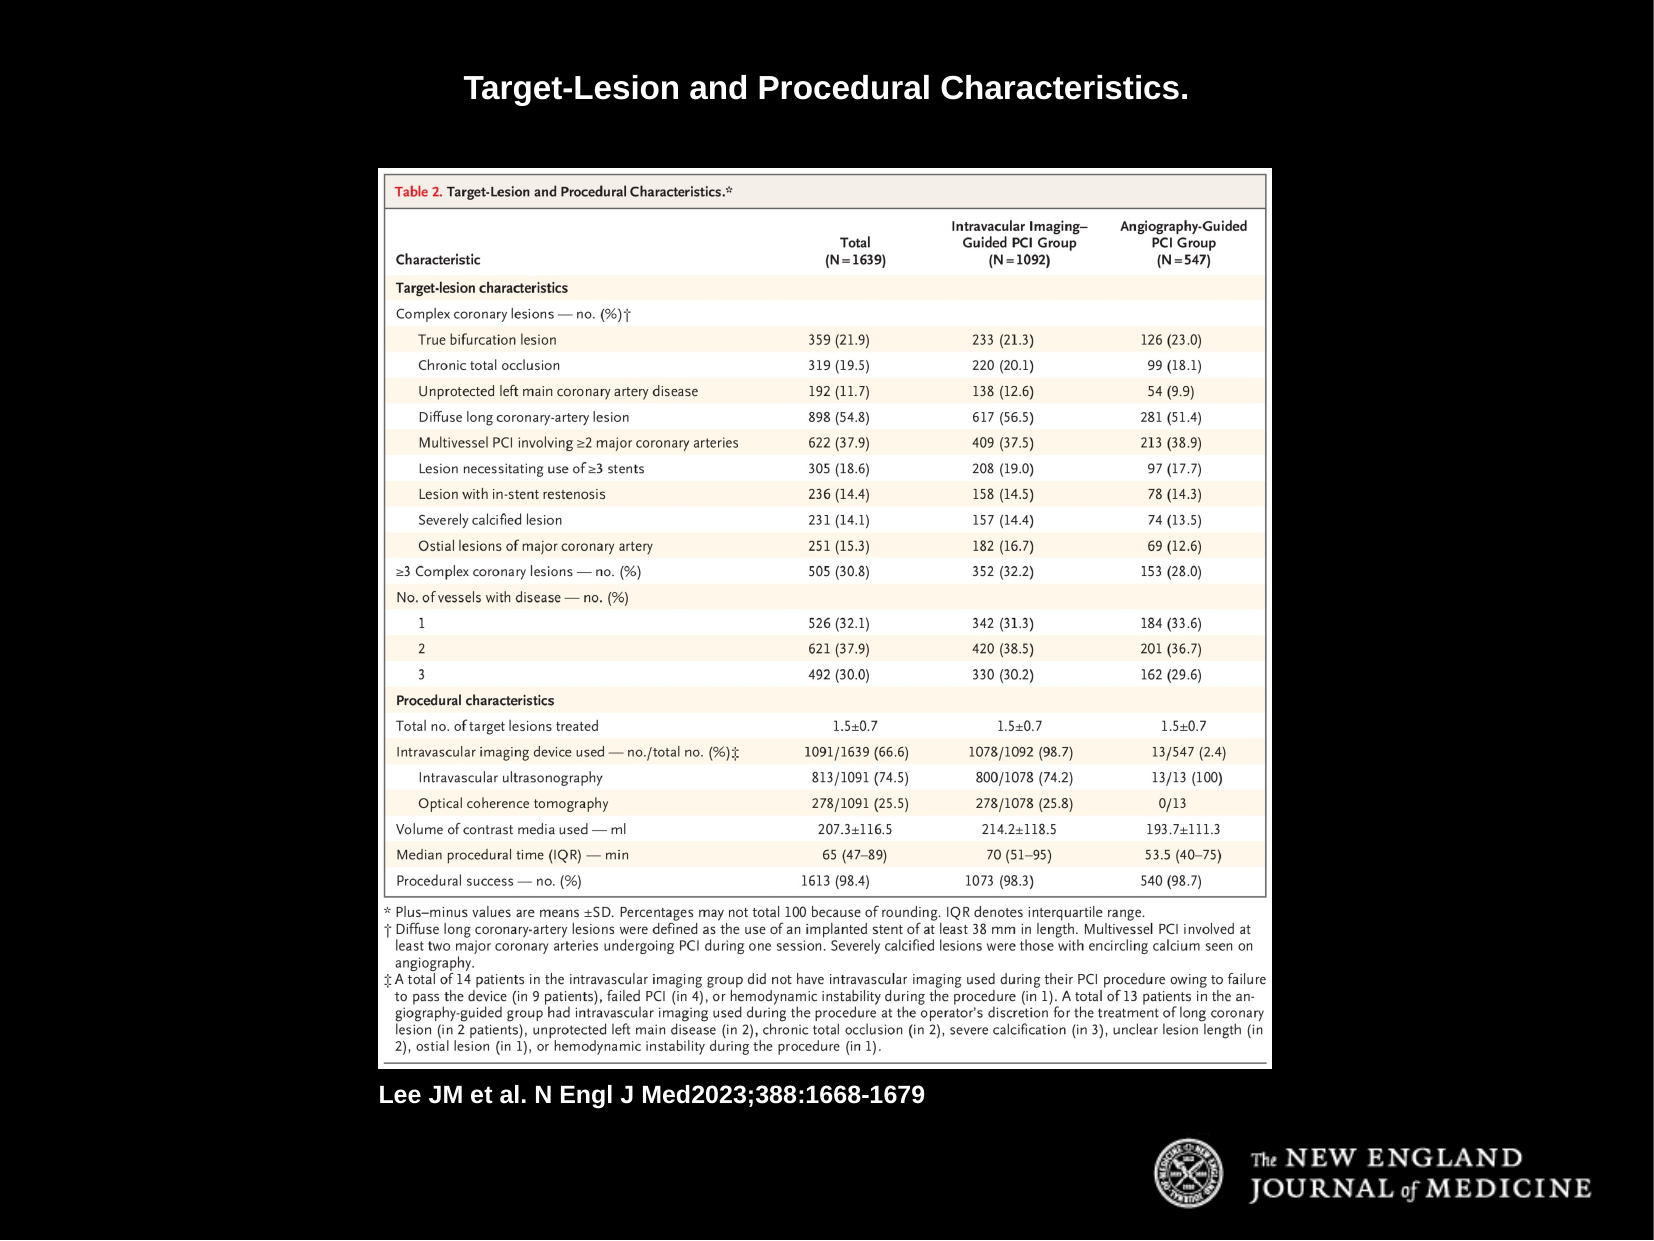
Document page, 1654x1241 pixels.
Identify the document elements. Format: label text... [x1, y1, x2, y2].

picture [378, 168, 1272, 1069]
picture [1141, 1133, 1606, 1213]
text_box Target-Lesion and Procedural Characteristics. [58, 69, 1596, 108]
text_box Lee JM et al. N Engl J Med2023;388:1668-1679 [378, 1079, 1272, 1109]
